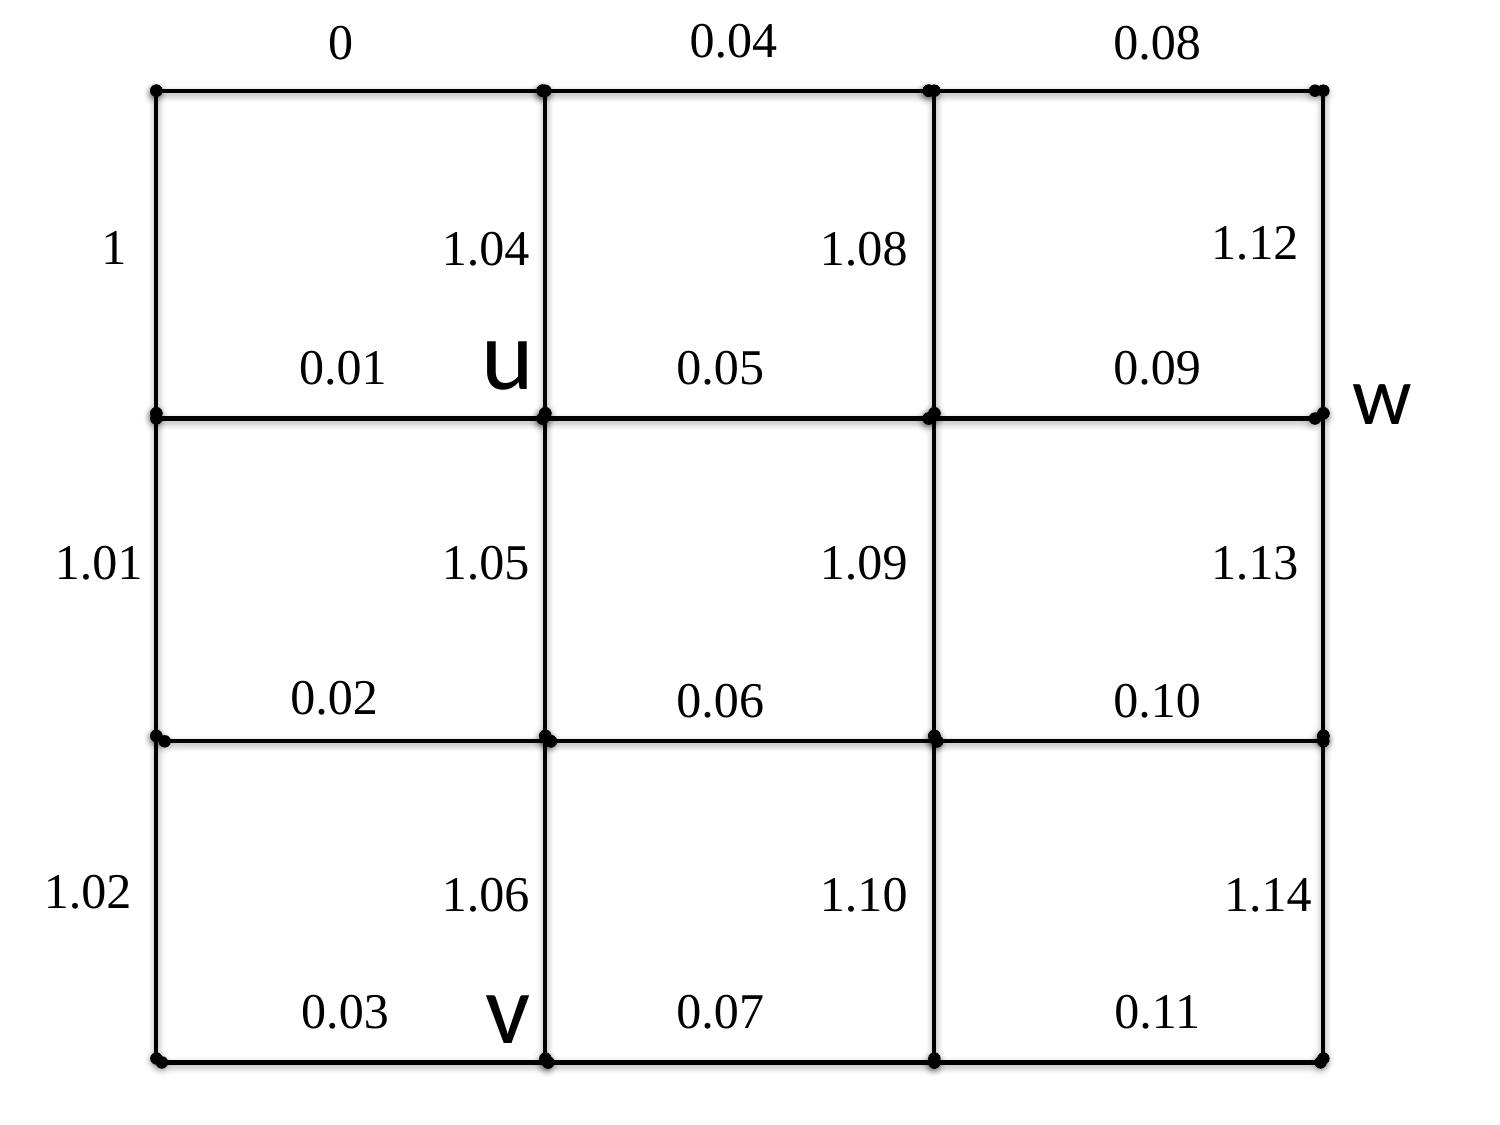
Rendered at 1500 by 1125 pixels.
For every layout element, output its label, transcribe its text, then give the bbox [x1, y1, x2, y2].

text_box w [1366, 333, 1428, 449]
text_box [2, 0, 1363, 1063]
